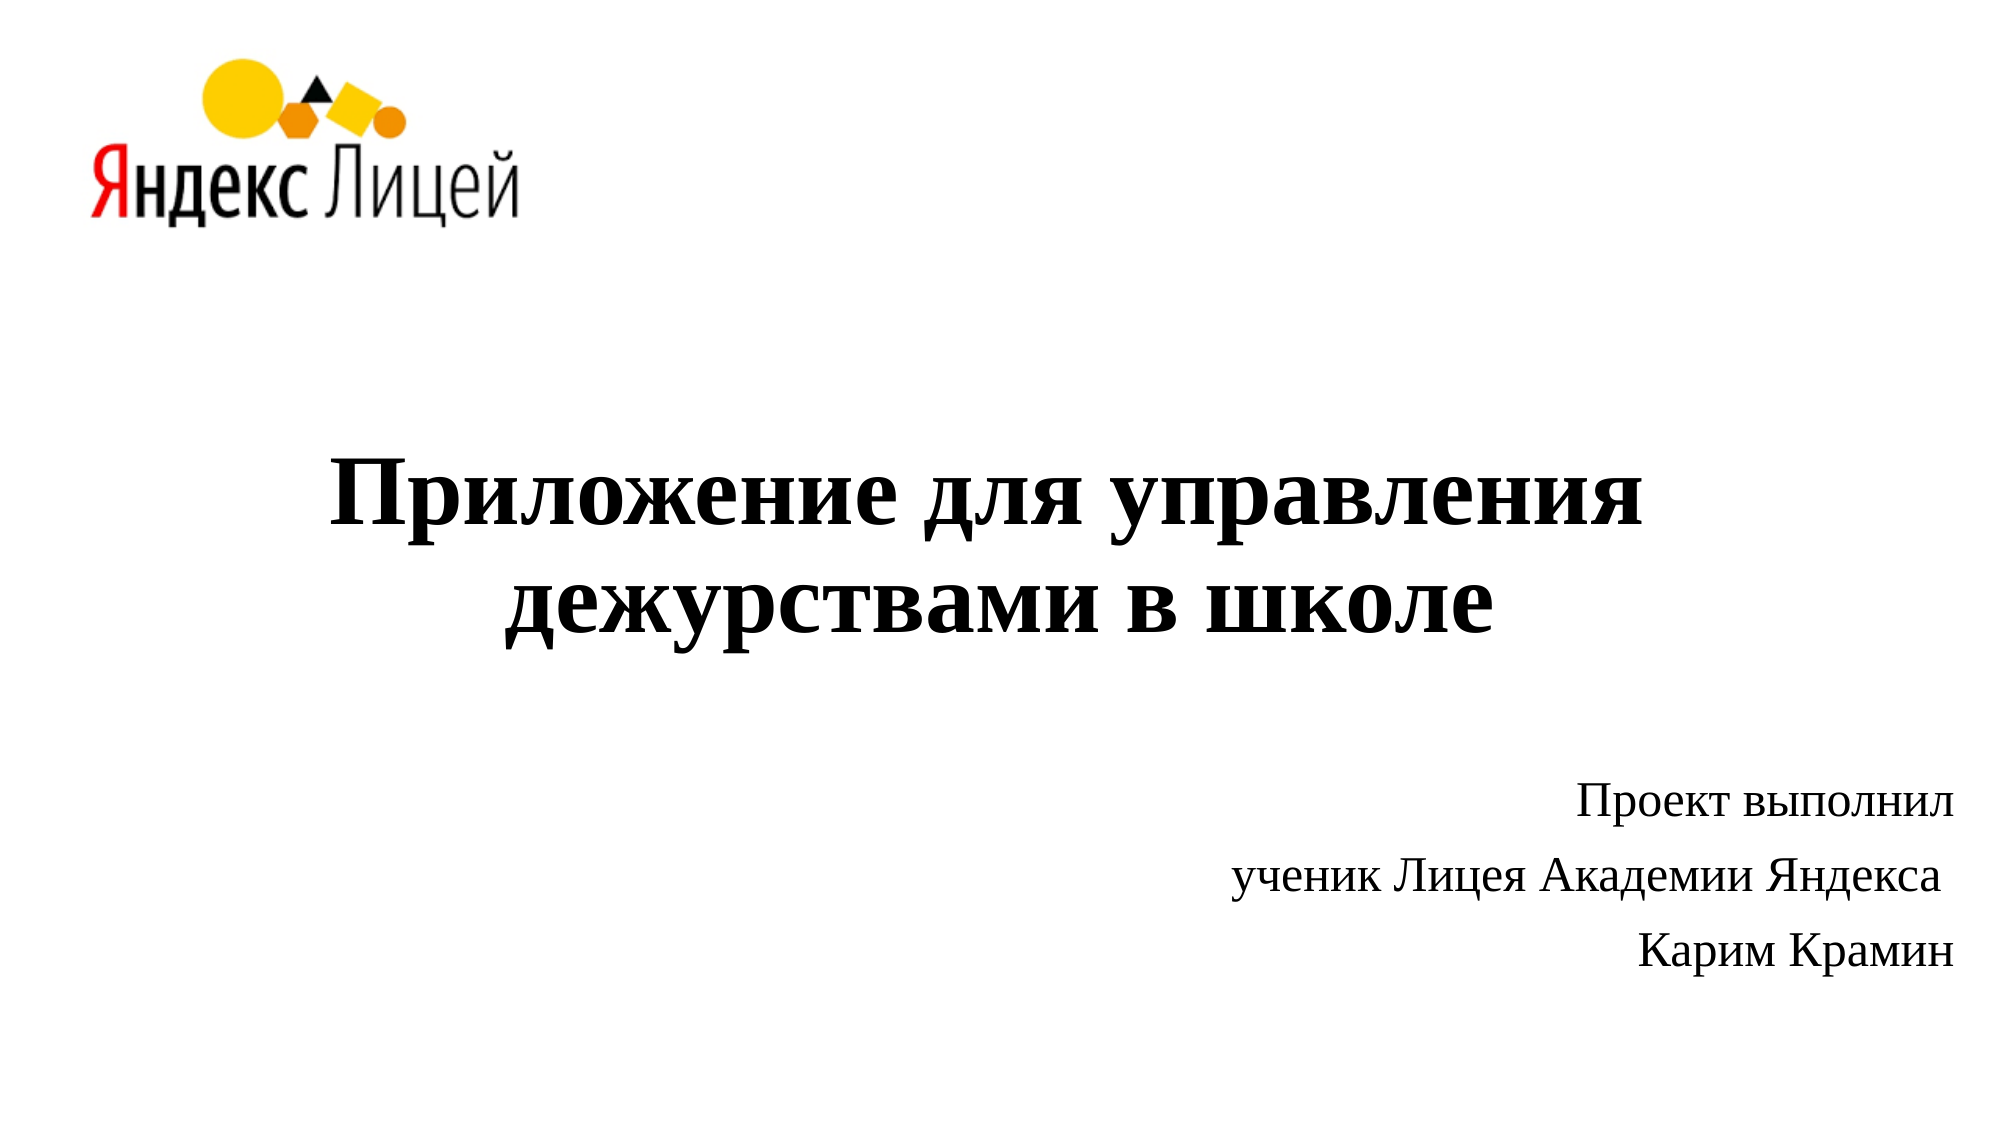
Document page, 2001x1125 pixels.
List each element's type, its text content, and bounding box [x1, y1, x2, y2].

picture [0, 48, 608, 251]
subtitle Проект выполнил ученик Лицея Академии Яндекса Карим Крамин [469, 765, 1970, 1038]
title Приложение для управления дежурствами в школе [0, 354, 2000, 662]
